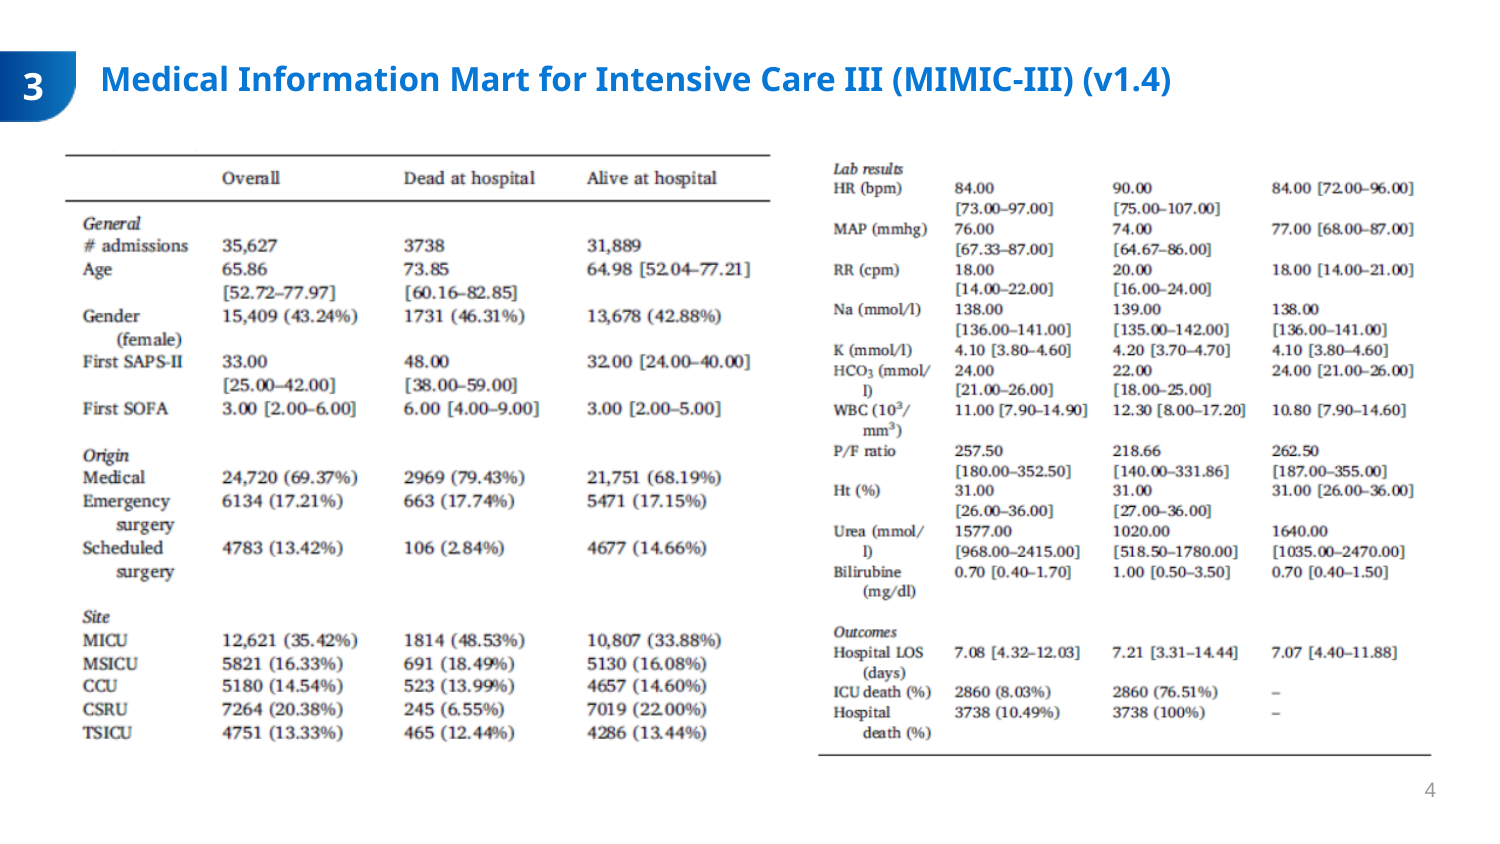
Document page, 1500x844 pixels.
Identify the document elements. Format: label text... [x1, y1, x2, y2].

text_box Medical Information Mart for Intensive Care III (MIMIC-III) (v1.4) [85, 50, 1397, 106]
picture [0, 51, 77, 123]
picture [50, 149, 779, 753]
picture [811, 149, 1450, 765]
